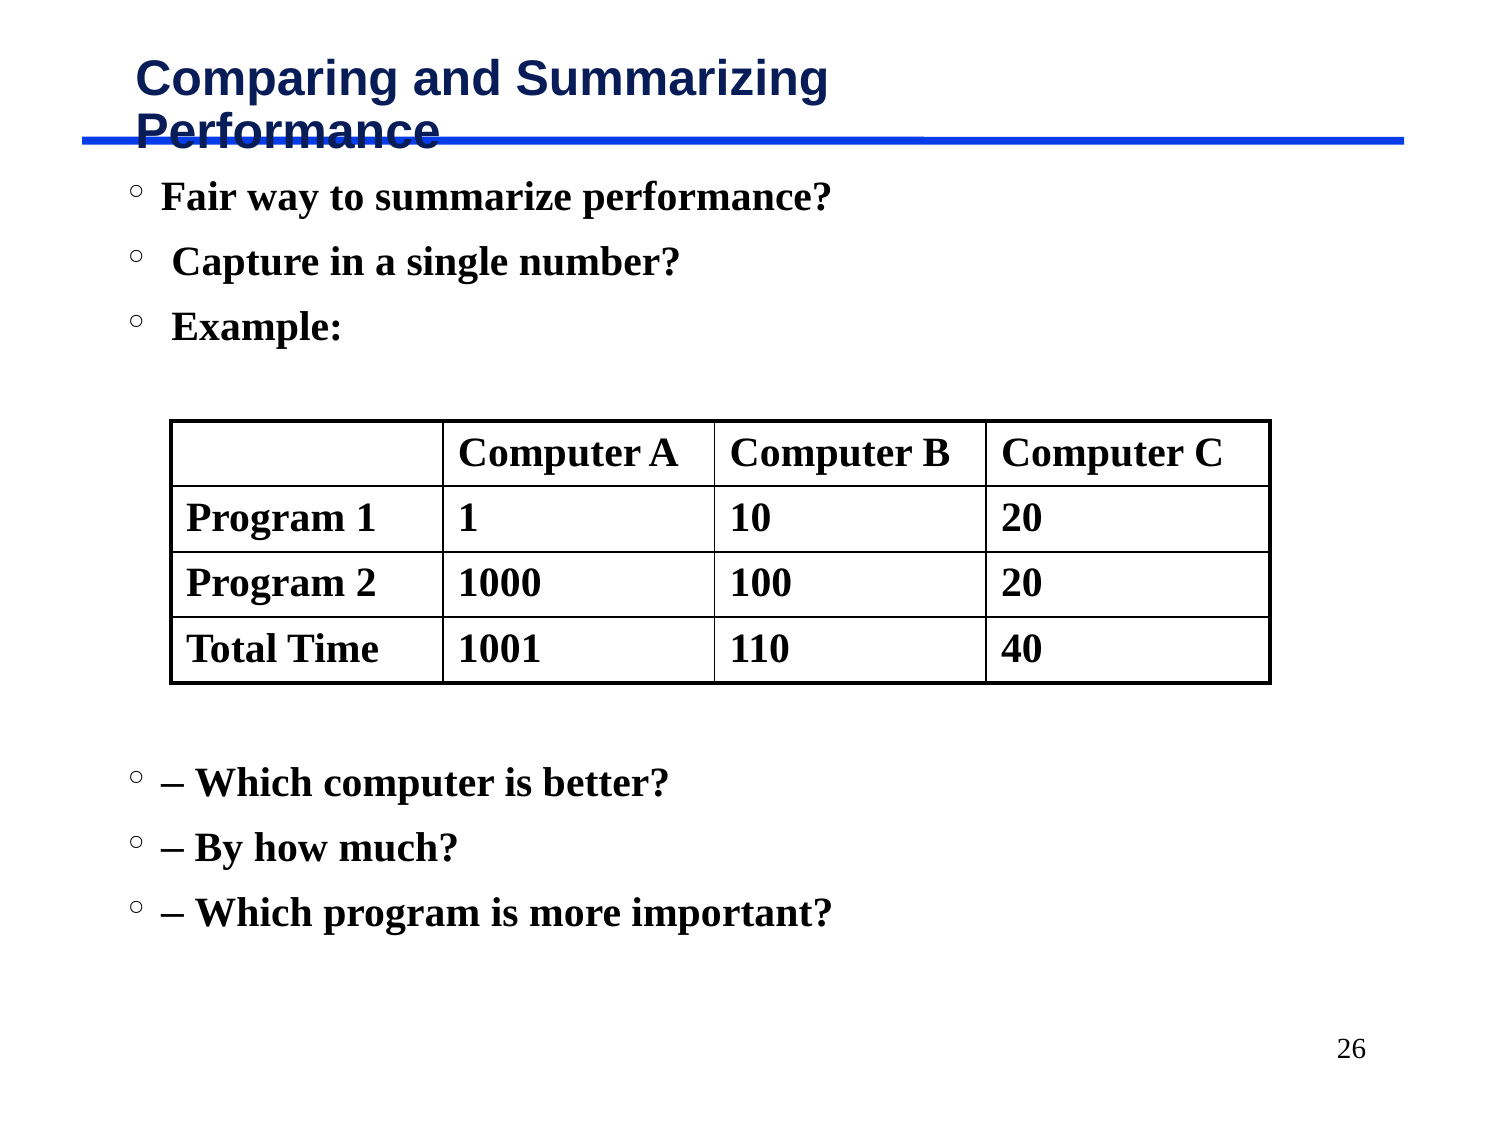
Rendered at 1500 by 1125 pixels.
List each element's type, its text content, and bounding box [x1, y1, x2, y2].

table_cell Program 1 [173, 487, 442, 551]
table_cell 20 [987, 553, 1268, 616]
table_cell 40 [987, 618, 1268, 681]
table_cell 110 [715, 618, 985, 681]
table_cell Program 2 [173, 553, 442, 616]
list Fair way to summarize performance? Capture in a single number? Example: – Which computer is better? – By how much? – Which program is more important? [117, 164, 1346, 1039]
table_header Computer C [987, 423, 1268, 485]
slide_number 26 [1031, 1021, 1382, 1101]
table_cell 100 [715, 553, 985, 616]
table_header [173, 423, 442, 485]
title Comparing and Summarizing Performance [125, 50, 1160, 111]
table_header Computer B [715, 423, 985, 485]
table_cell 1000 [444, 553, 714, 616]
table_cell 10 [715, 487, 985, 551]
table_cell 20 [987, 487, 1268, 551]
table_cell 1 [444, 487, 714, 551]
table_header Computer A [444, 423, 714, 485]
table_cell Total Time [173, 618, 442, 681]
table_cell 1001 [444, 618, 714, 681]
